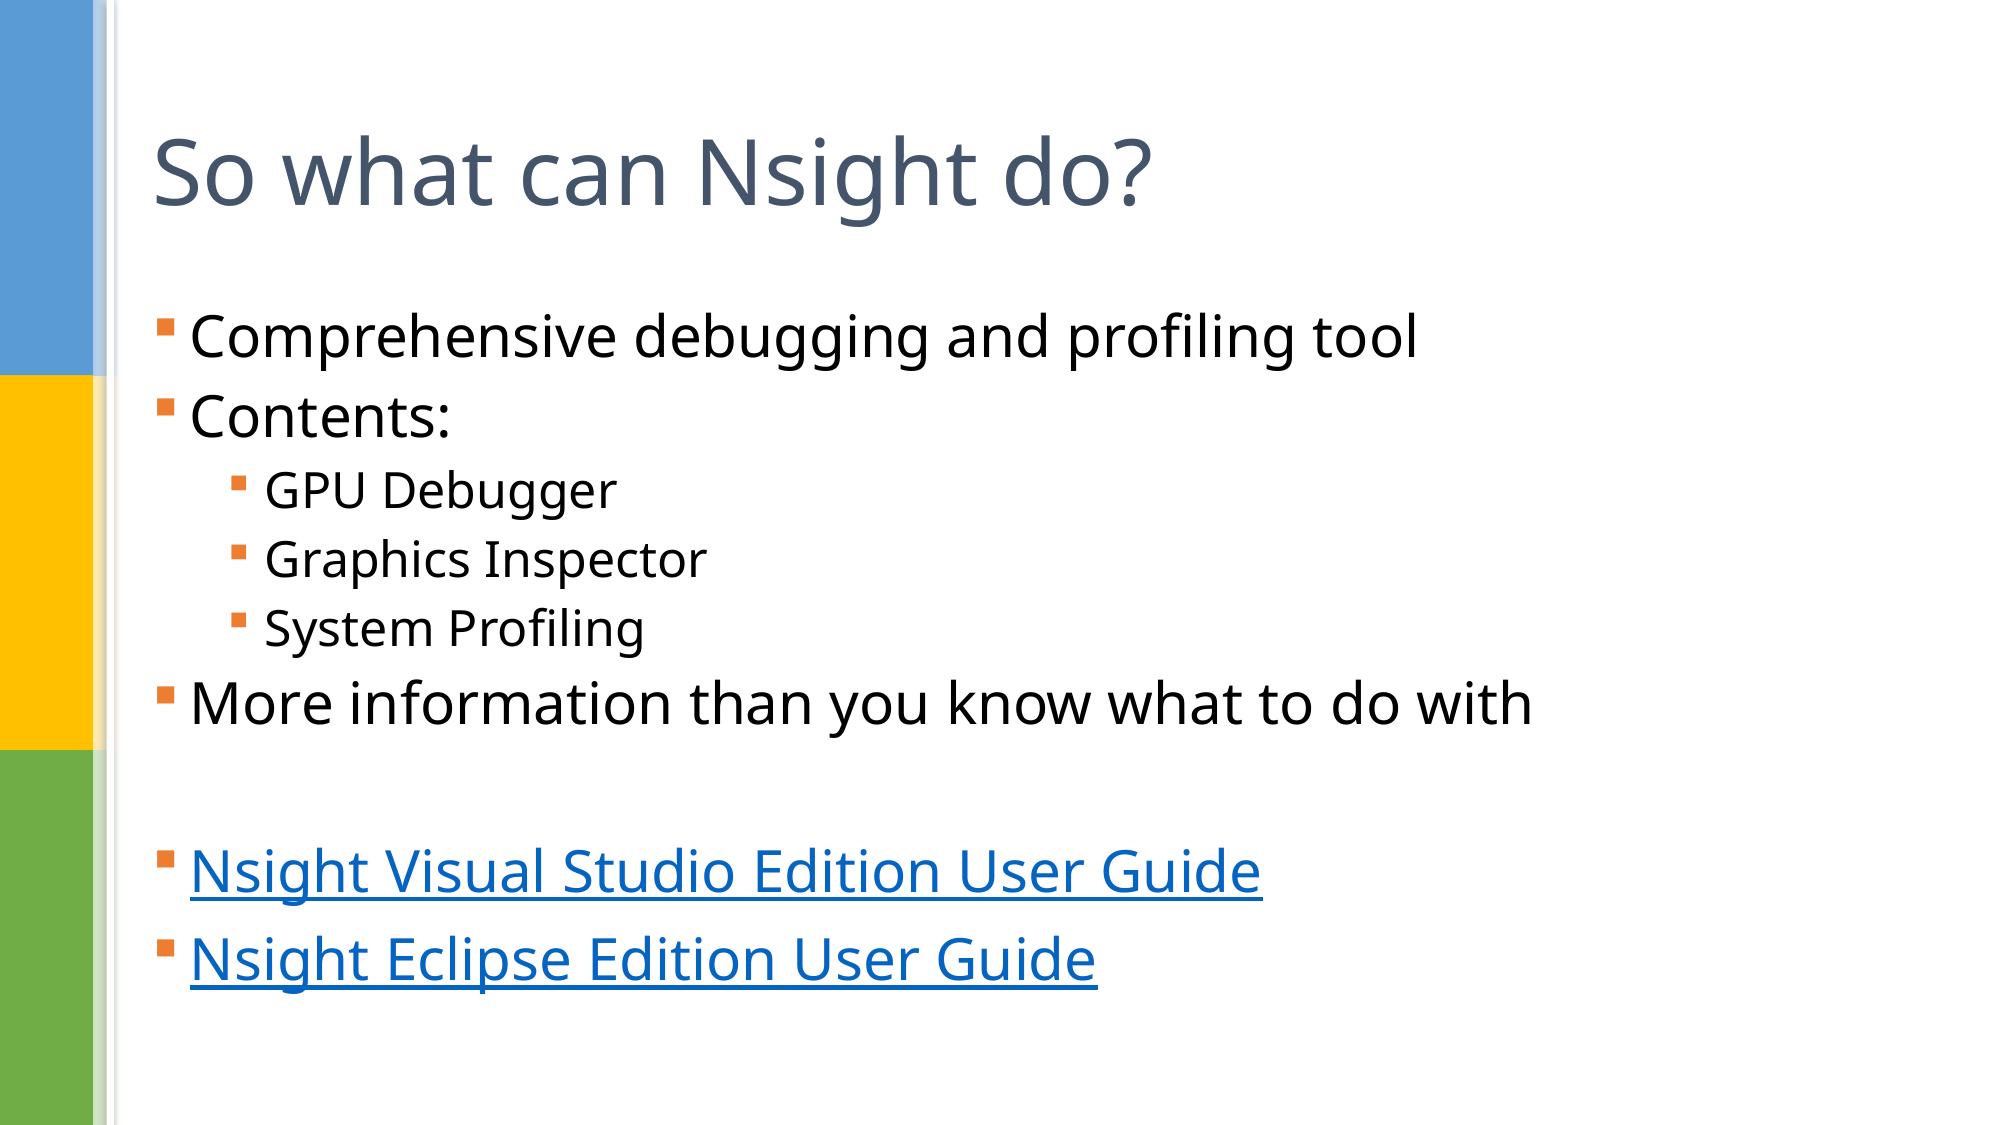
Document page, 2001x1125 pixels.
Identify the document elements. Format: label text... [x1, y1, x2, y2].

title So what can Nsight do? [137, 59, 1863, 278]
list Comprehensive debugging and profiling tool Contents: GPU Debugger Graphics Inspector System Profiling More information than you know what to do with Nsight Visual Studio Edition User Guide Nsight Eclipse Edition User Guide [137, 299, 1863, 1014]
